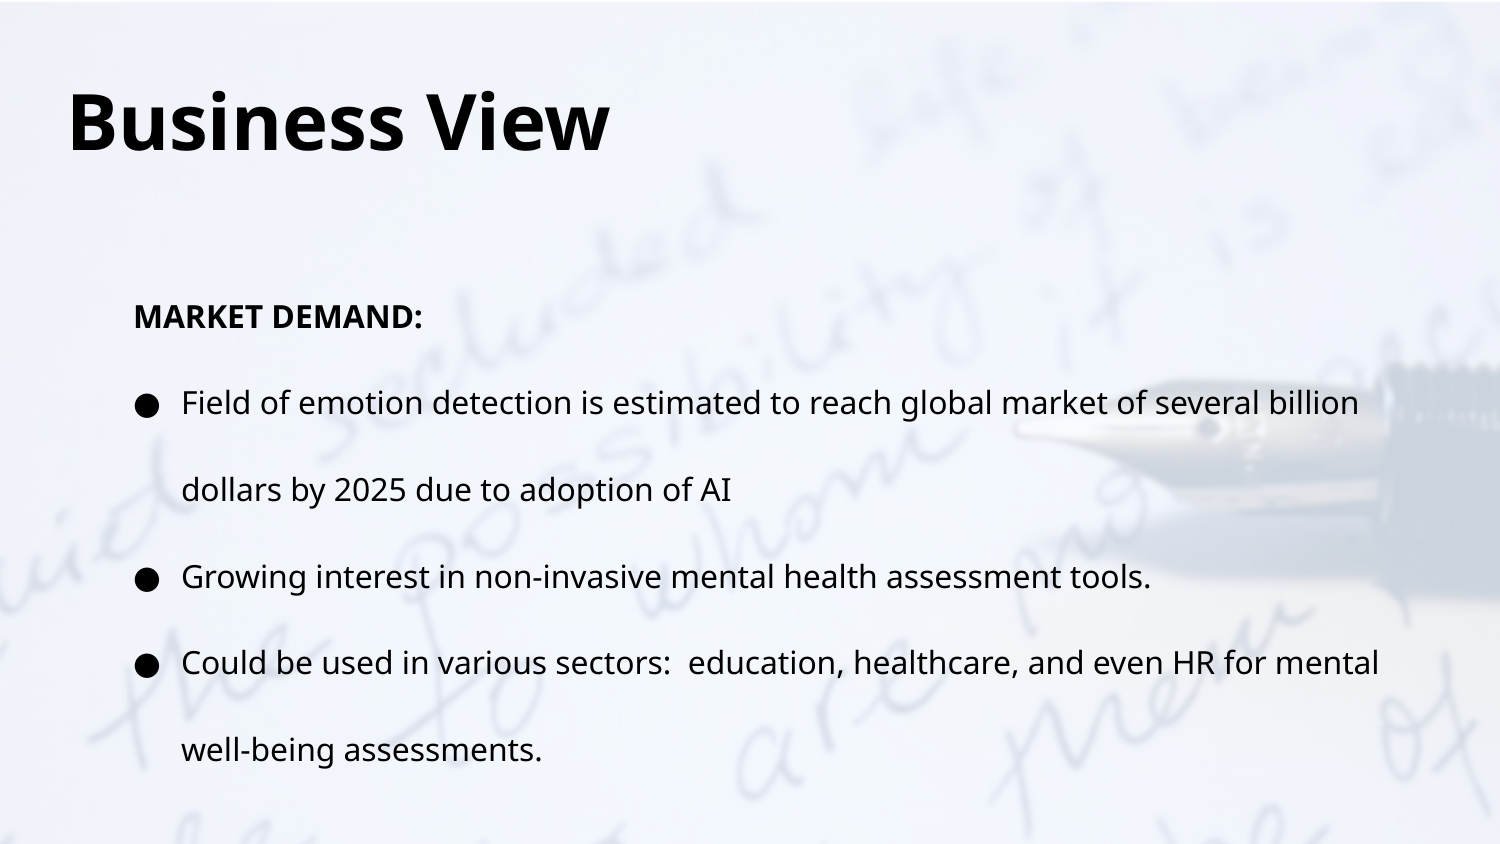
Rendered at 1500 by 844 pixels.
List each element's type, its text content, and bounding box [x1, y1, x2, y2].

list MARKET DEMAND: Field of emotion detection is estimated to reach global market of several billion dollars by 2025 due to adoption of AI Growing interest in non-invasive mental health assessment tools. Could be used in various sectors: education, healthcare, and even HR for mental well-being assessments. [102, 236, 1449, 787]
title Business View [51, 51, 1449, 189]
